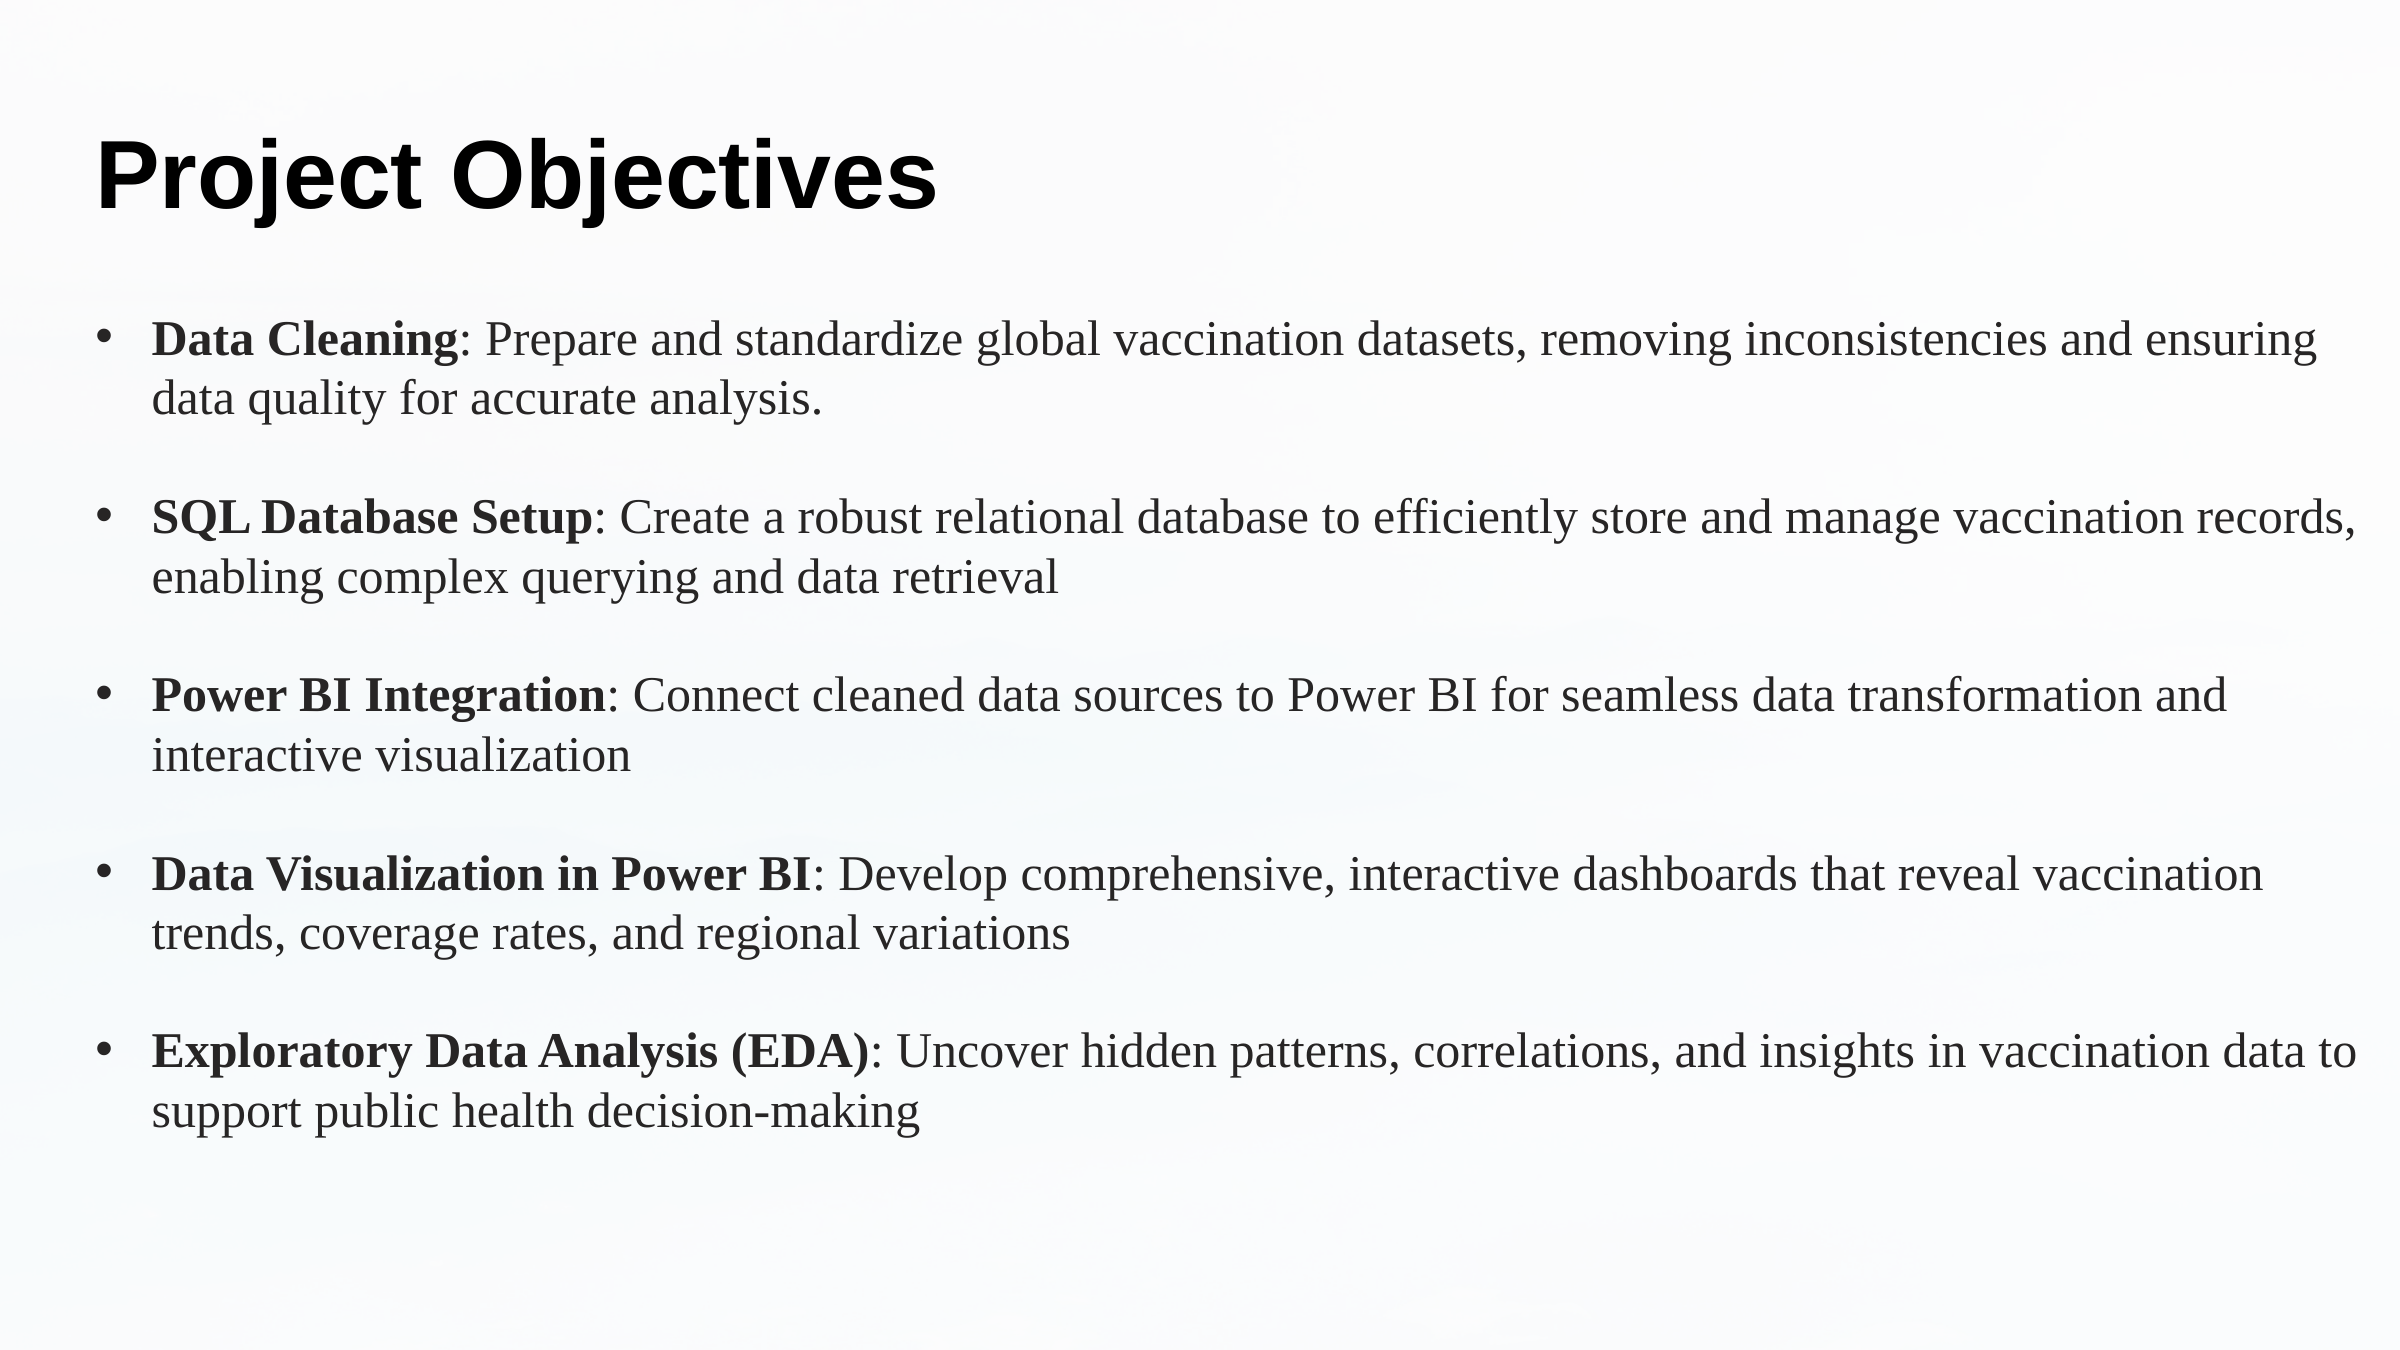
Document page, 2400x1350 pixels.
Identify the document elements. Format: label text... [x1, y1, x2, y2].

text_box Project Objectives [95, 105, 1073, 228]
text_box Data Cleaning: Prepare and standardize global vaccination datasets, removing inconsistencies and ensuring data quality for accurate analysis. SQL Database Setup: Create a robust relational database to efficiently store and manage vaccination records, enabling complex querying and data retrieval Power BI Integration: Connect cleaned data sources to Power BI for seamless data transformation and interactive visualization Data Visualization in Power BI: Develop comprehensive, interactive dashboards that reveal vaccination trends, coverage rates, and regional variations Exploratory Data Analysis (EDA): Uncover hidden patterns, correlations, and insights in vaccination data to support public health decision-making [95, 306, 2400, 1297]
